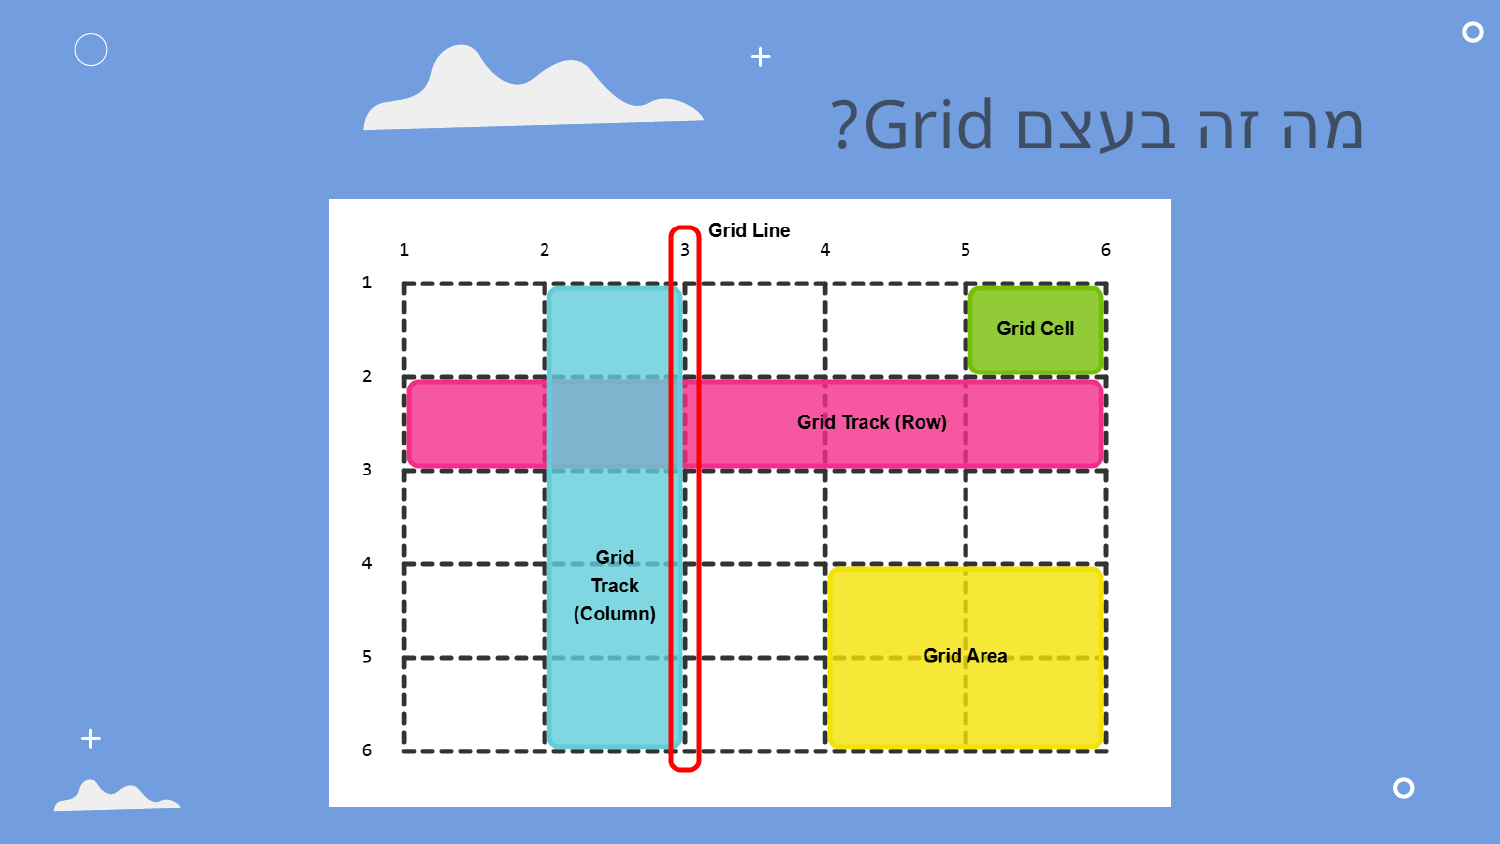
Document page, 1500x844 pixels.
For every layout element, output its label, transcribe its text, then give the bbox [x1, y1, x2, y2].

picture [329, 199, 1171, 807]
text_box [363, 44, 705, 131]
title מה זה בעצם Grid? [117, 87, 1383, 157]
